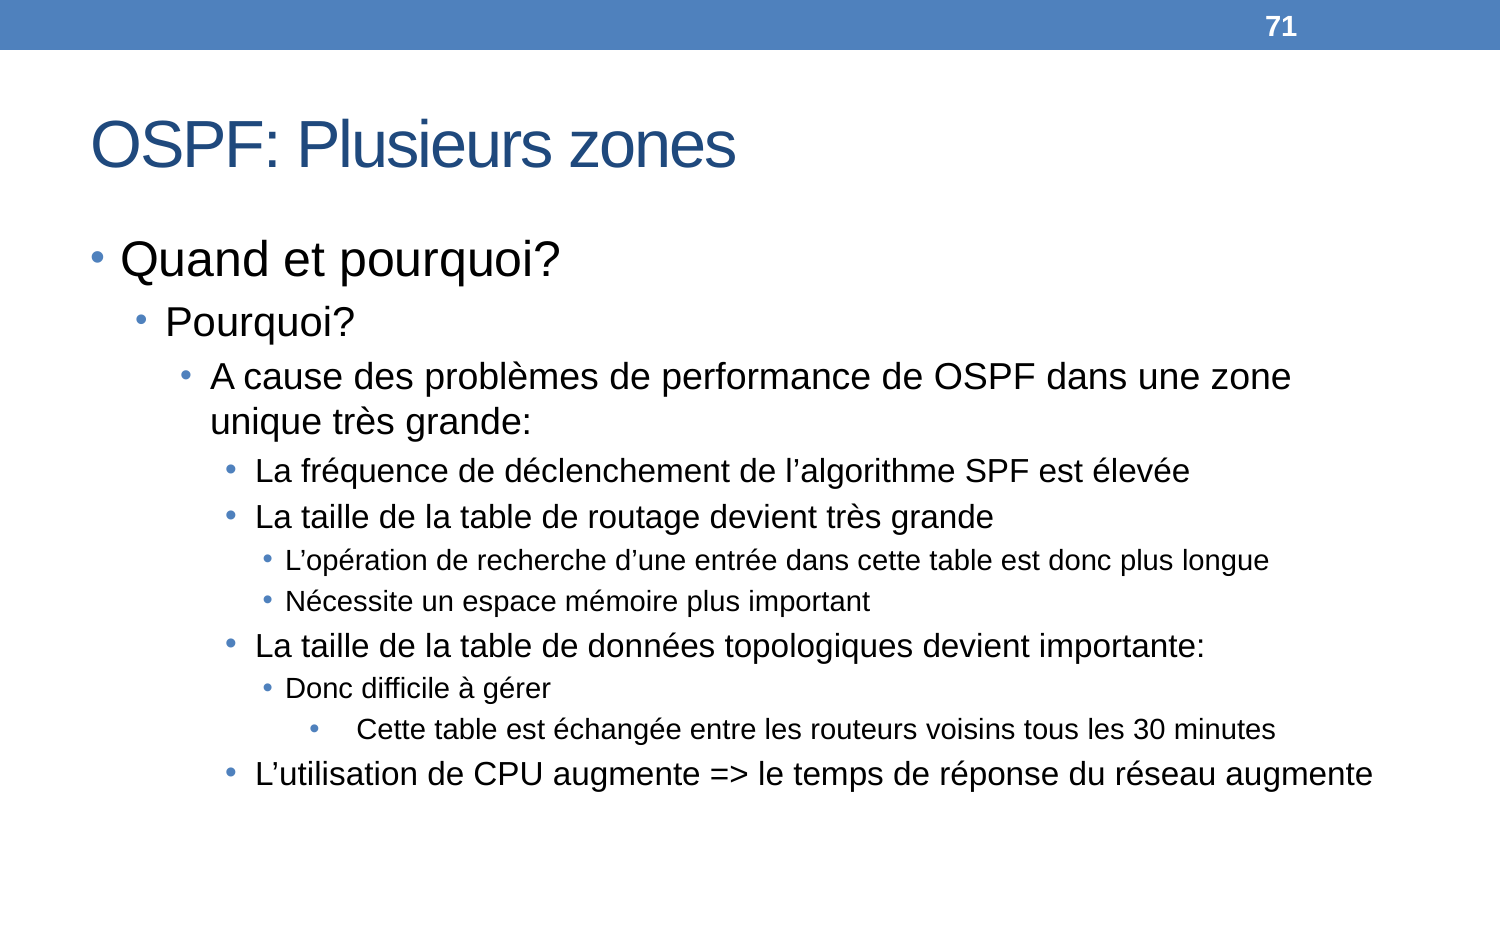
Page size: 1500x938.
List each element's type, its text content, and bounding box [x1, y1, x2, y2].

title OSPF: Plusieurs zones [75, 72, 1425, 209]
slide_number 71 [1250, 2, 1425, 48]
list Quand et pourquoi? Pourquoi? A cause des problèmes de performance de OSPF dans une zone unique très grande: La fréquence de déclenchement de l’algorithme SPF est élevée La taille de la table de routage devient très grande L’opération de recherche d’une entrée dans cette table est donc plus longue Nécessite un espace mémoire plus important La taille de la table de données topologiques devient importante: Donc difficile à gérer Cette table est échangée entre les routeurs voisins tous les 30 minutes L’utilisation de CPU augmente => le temps de réponse du réseau augmente [75, 218, 1425, 886]
